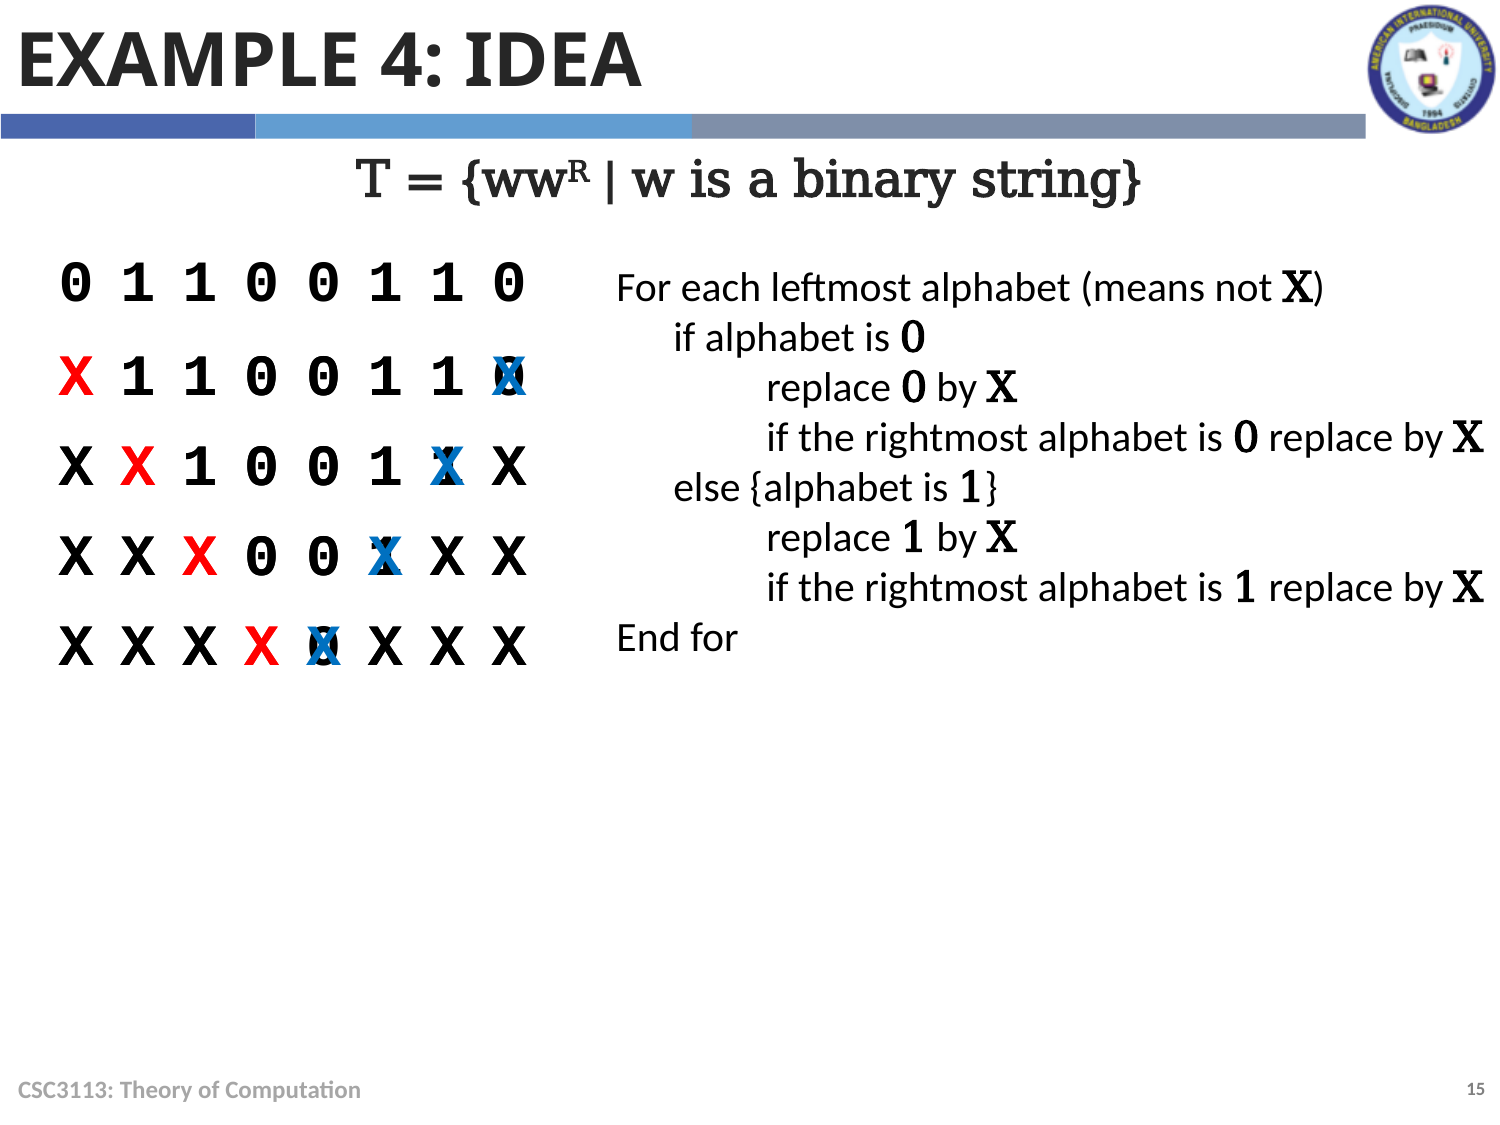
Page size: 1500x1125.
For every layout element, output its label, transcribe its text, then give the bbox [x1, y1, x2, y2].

table_header X [416, 435, 478, 505]
list T = {wwR | w is a binary string} [0, 138, 1499, 1056]
picture [1365, 2, 1499, 137]
table_header X [416, 615, 478, 685]
table_header 0 [45, 252, 107, 318]
table_header X [416, 525, 478, 595]
footer CSC3113: Theory of Computation [3, 1058, 1008, 1119]
table_header 0 [231, 345, 293, 415]
table_header X [169, 615, 231, 685]
table_header 0 [478, 252, 540, 318]
table_header X [478, 435, 540, 505]
table_header 1 [416, 252, 478, 318]
table_header X [478, 345, 540, 415]
table_header X [107, 525, 169, 595]
text_box For each leftmost alphabet (means not X) if alphabet is 0 replace 0 by X if the rightmost alphabet is 0 replace by X else {alphabet is 1} replace 1 by X if the rightmost alphabet is 1 replace by X End for [601, 252, 1499, 668]
table_header X [354, 615, 416, 685]
table_header 1 [416, 345, 478, 415]
table_header X [354, 525, 416, 595]
table_header 0 [293, 345, 354, 415]
table_header X [478, 525, 540, 595]
table_header X [169, 525, 231, 595]
table_header 1 [354, 435, 416, 505]
table_header 0 [231, 525, 293, 595]
table_header X [231, 615, 293, 685]
table_header 1 [107, 252, 169, 318]
table_header X [45, 615, 107, 685]
table_header 1 [169, 435, 231, 505]
table_header 0 [231, 435, 293, 505]
table_header X [45, 435, 107, 505]
table_header 0 [231, 252, 293, 318]
table_header X [478, 615, 540, 685]
table_header X [107, 615, 169, 685]
table_header 0 [293, 252, 354, 318]
table_header 1 [169, 252, 231, 318]
table_header 1 [354, 252, 416, 318]
list Example 4: Idea [0, 0, 1366, 114]
table_header 1 [169, 345, 231, 415]
table_header X [107, 435, 169, 505]
table_header 0 [293, 435, 354, 505]
table_header X [293, 615, 354, 685]
table_header X [45, 345, 107, 415]
table_header 0 [293, 525, 354, 595]
table_header 1 [354, 345, 416, 415]
table_header 1 [107, 345, 169, 415]
table_header X [45, 525, 107, 595]
